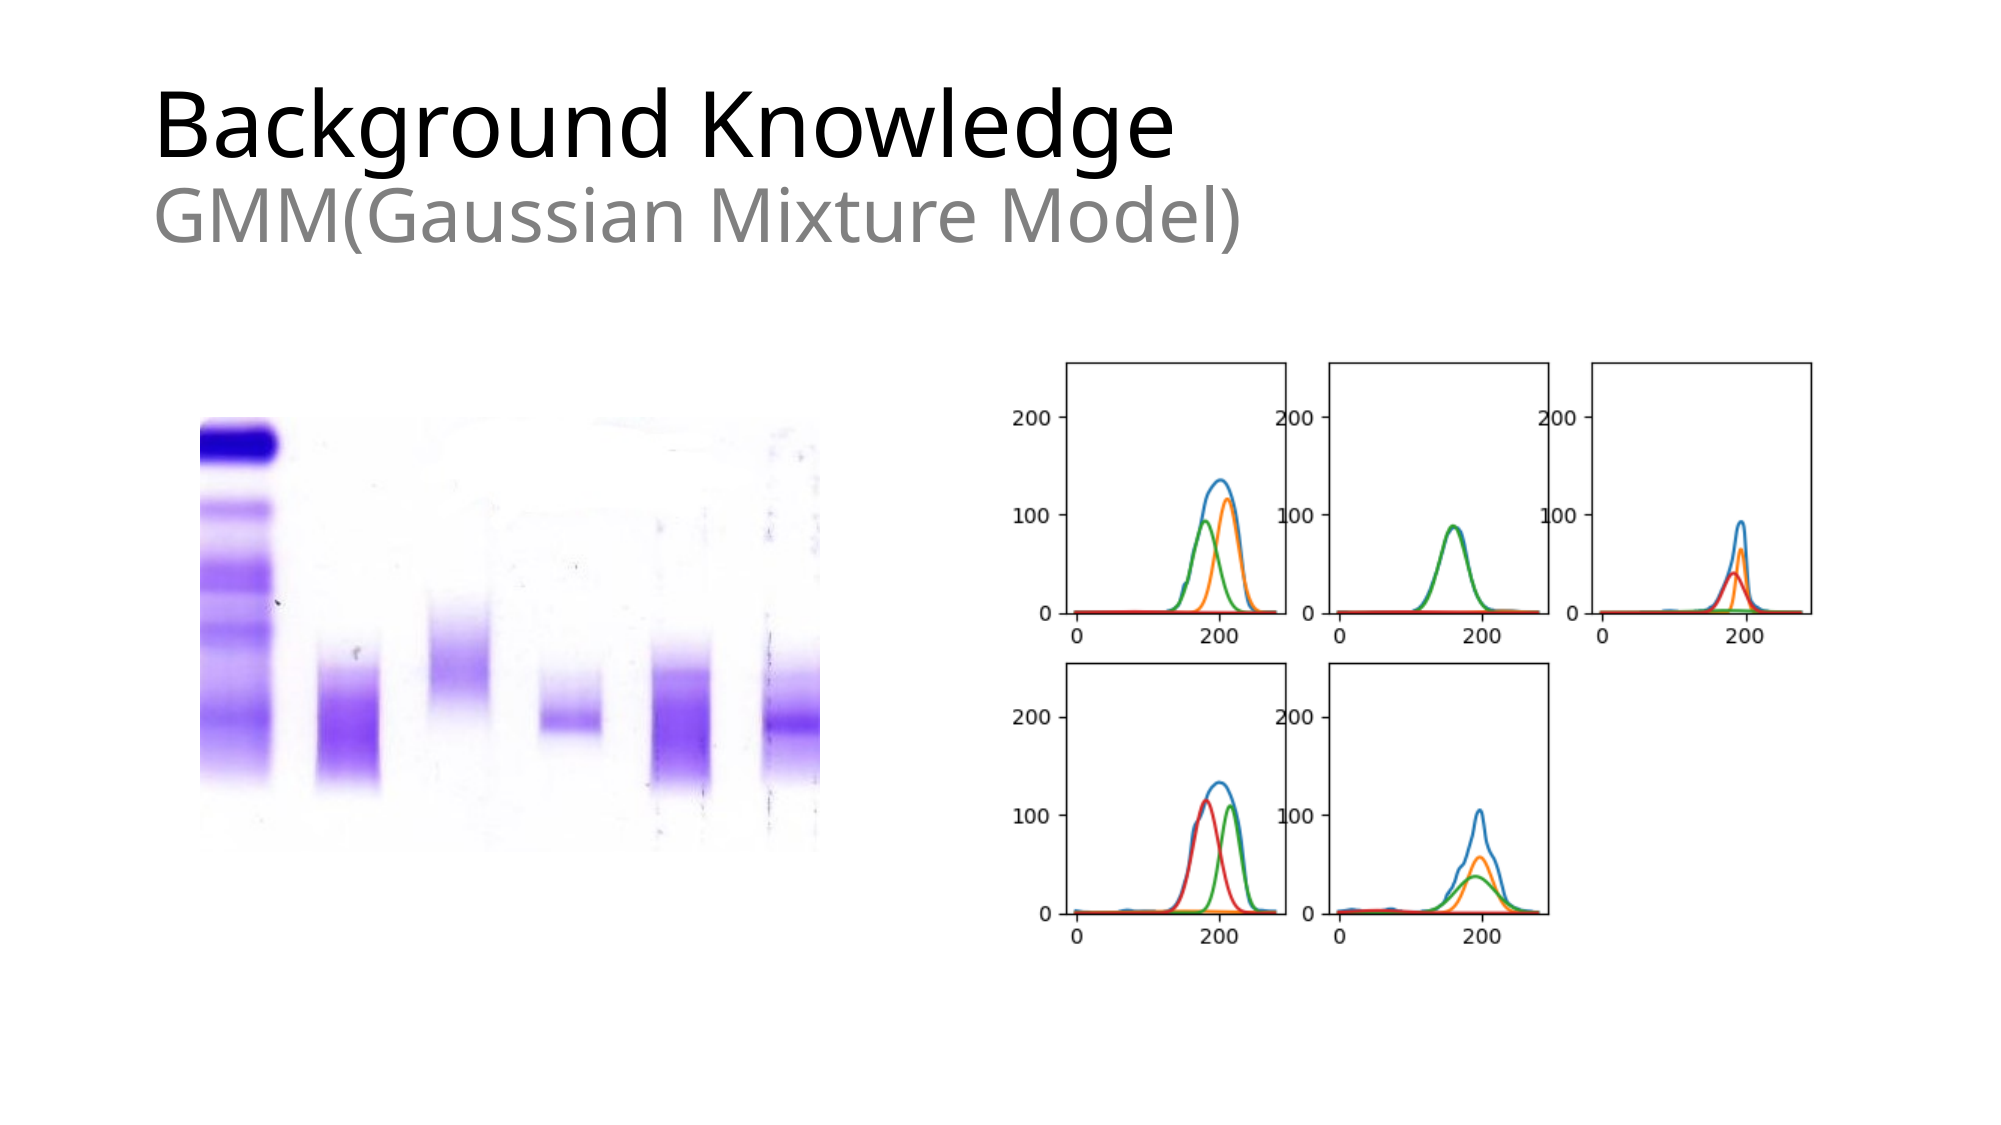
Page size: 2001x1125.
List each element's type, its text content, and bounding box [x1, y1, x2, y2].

title Background Knowledge GMM(Gaussian Mixture Model) [137, 59, 1863, 278]
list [200, 417, 820, 852]
picture [946, 277, 1907, 992]
